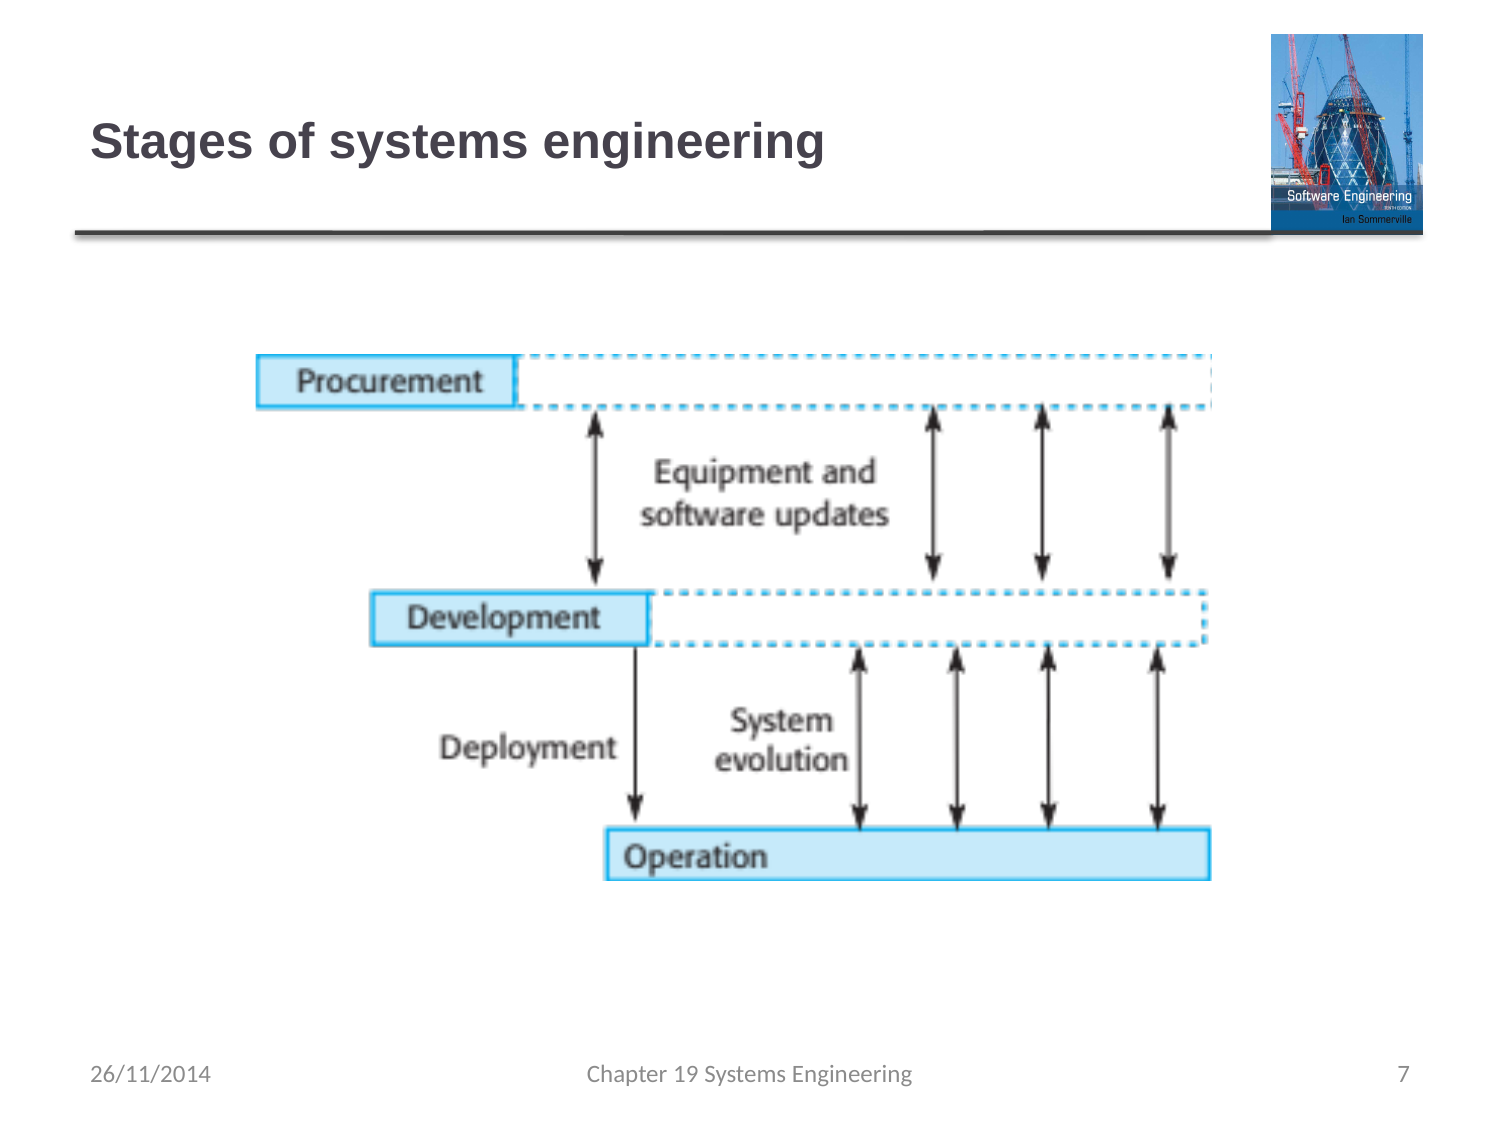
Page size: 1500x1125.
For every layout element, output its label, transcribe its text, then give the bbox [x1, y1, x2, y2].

picture [1271, 34, 1423, 230]
footer Chapter 19 Systems Engineering [512, 1042, 988, 1103]
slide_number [75, 1042, 425, 1103]
slide_number 7 [1074, 1042, 1425, 1103]
title Stages of systems engineering [74, 44, 1272, 233]
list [254, 354, 1213, 882]
